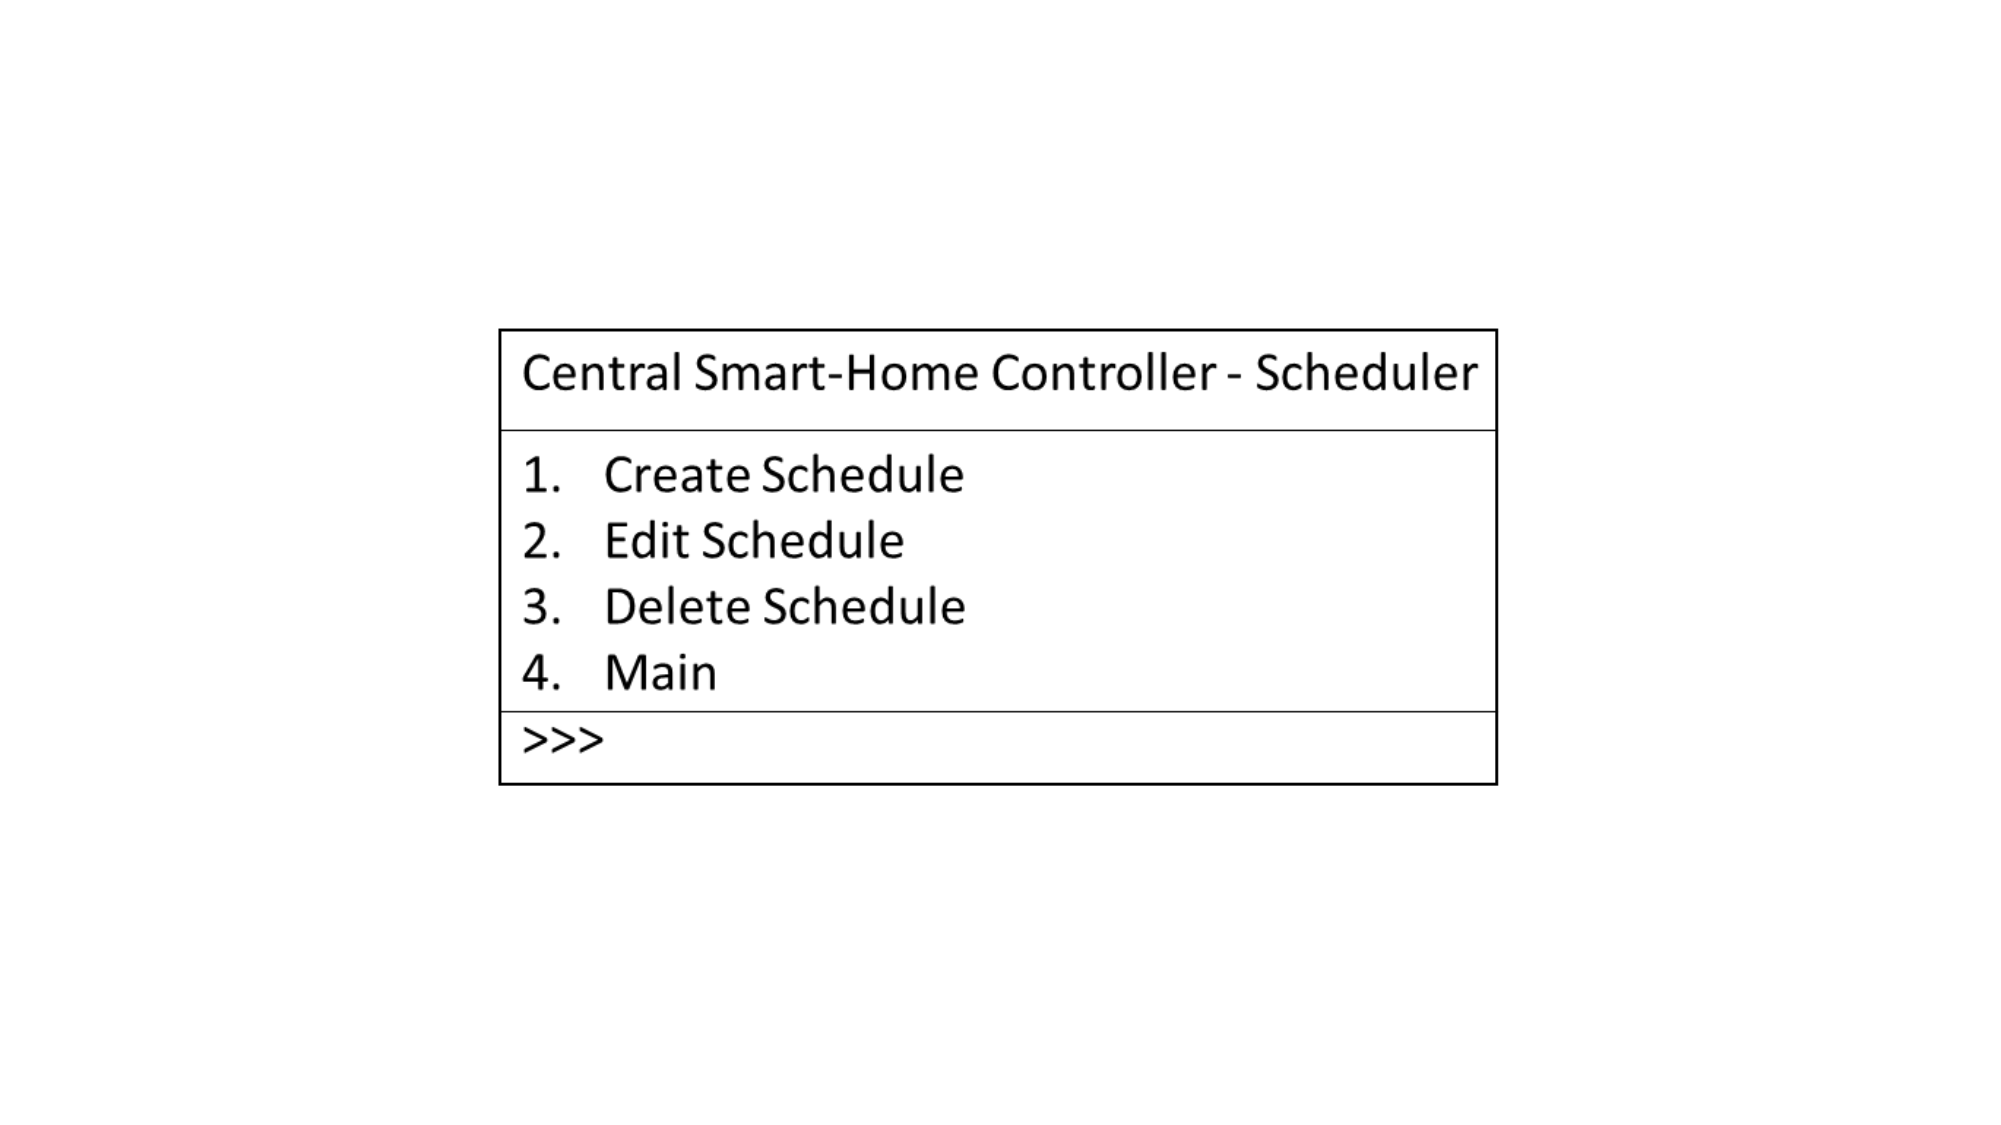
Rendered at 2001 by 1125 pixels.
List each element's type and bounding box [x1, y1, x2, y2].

picture [487, 320, 1513, 805]
